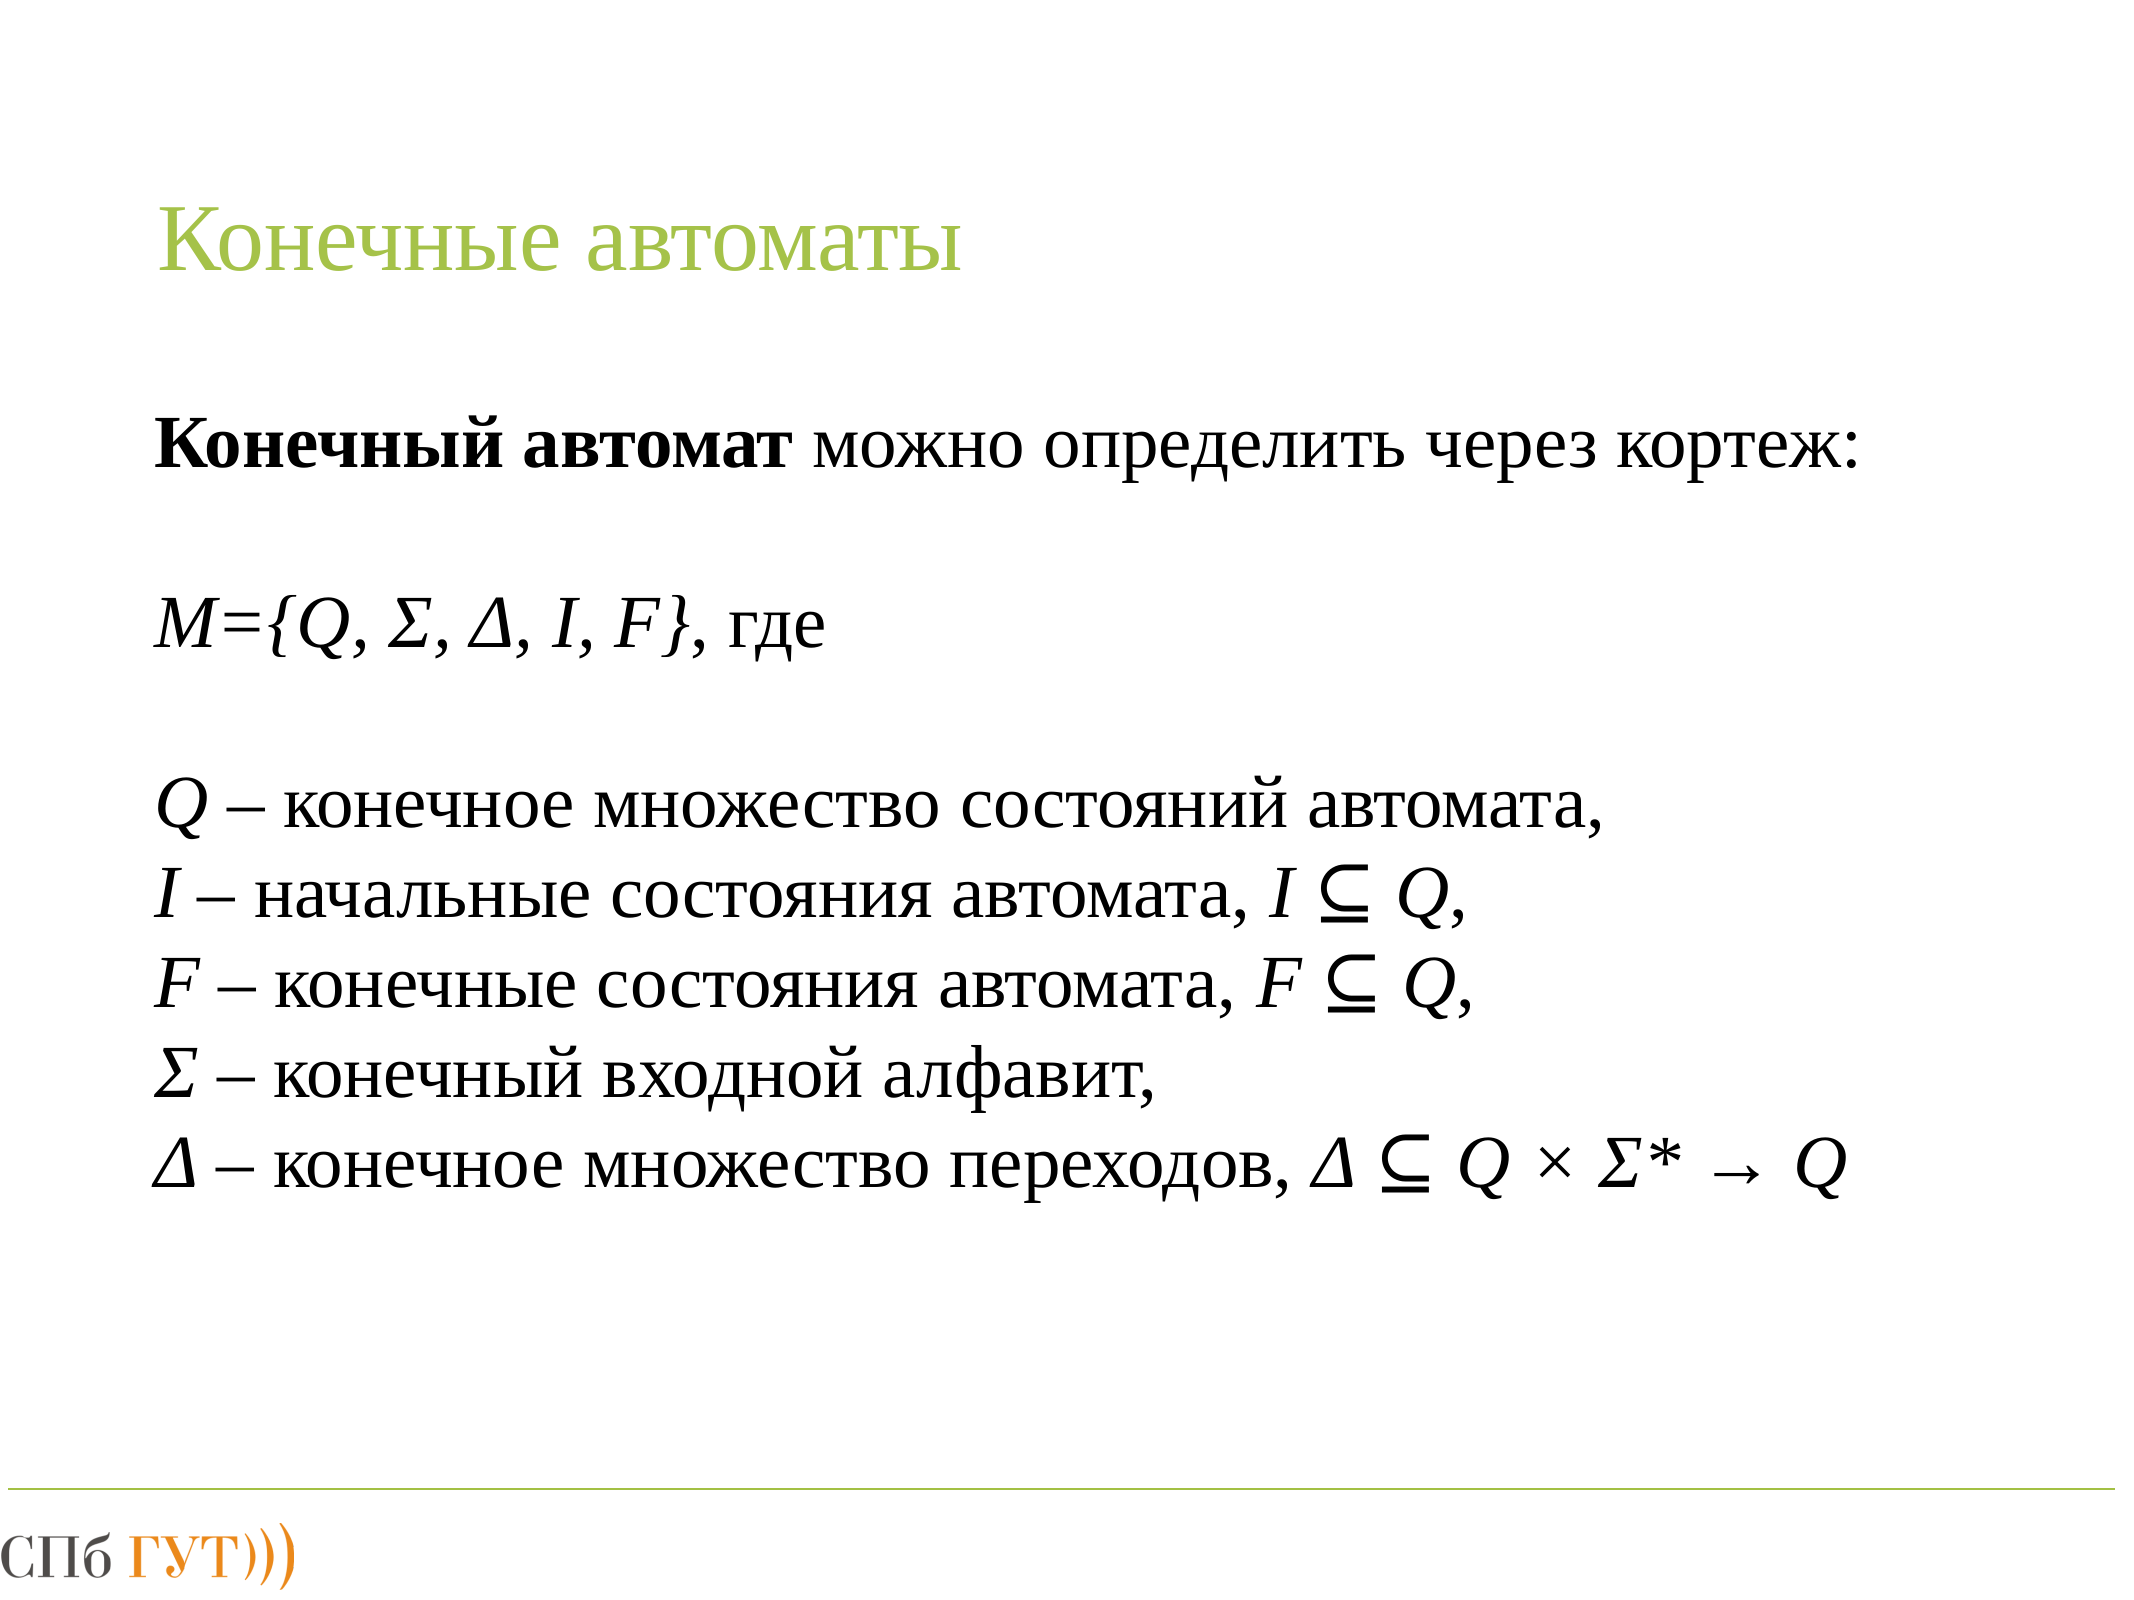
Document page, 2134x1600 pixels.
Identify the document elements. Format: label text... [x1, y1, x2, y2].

list Конечный автомат можно определить через кортеж: M={Q, Σ, Δ, I, F}, где Q – конечное множество состояний автомата, I – начальные состояния автомата, I ⊆ Q, F – конечные состояния автомата, F ⊆ Q, Σ – конечный входной алфавит, Δ – конечное множество переходов, Δ ⊆ Q × Σ* → Q [142, 381, 2024, 1557]
picture [1, 1522, 295, 1590]
title Конечные автоматы [146, 84, 1988, 381]
